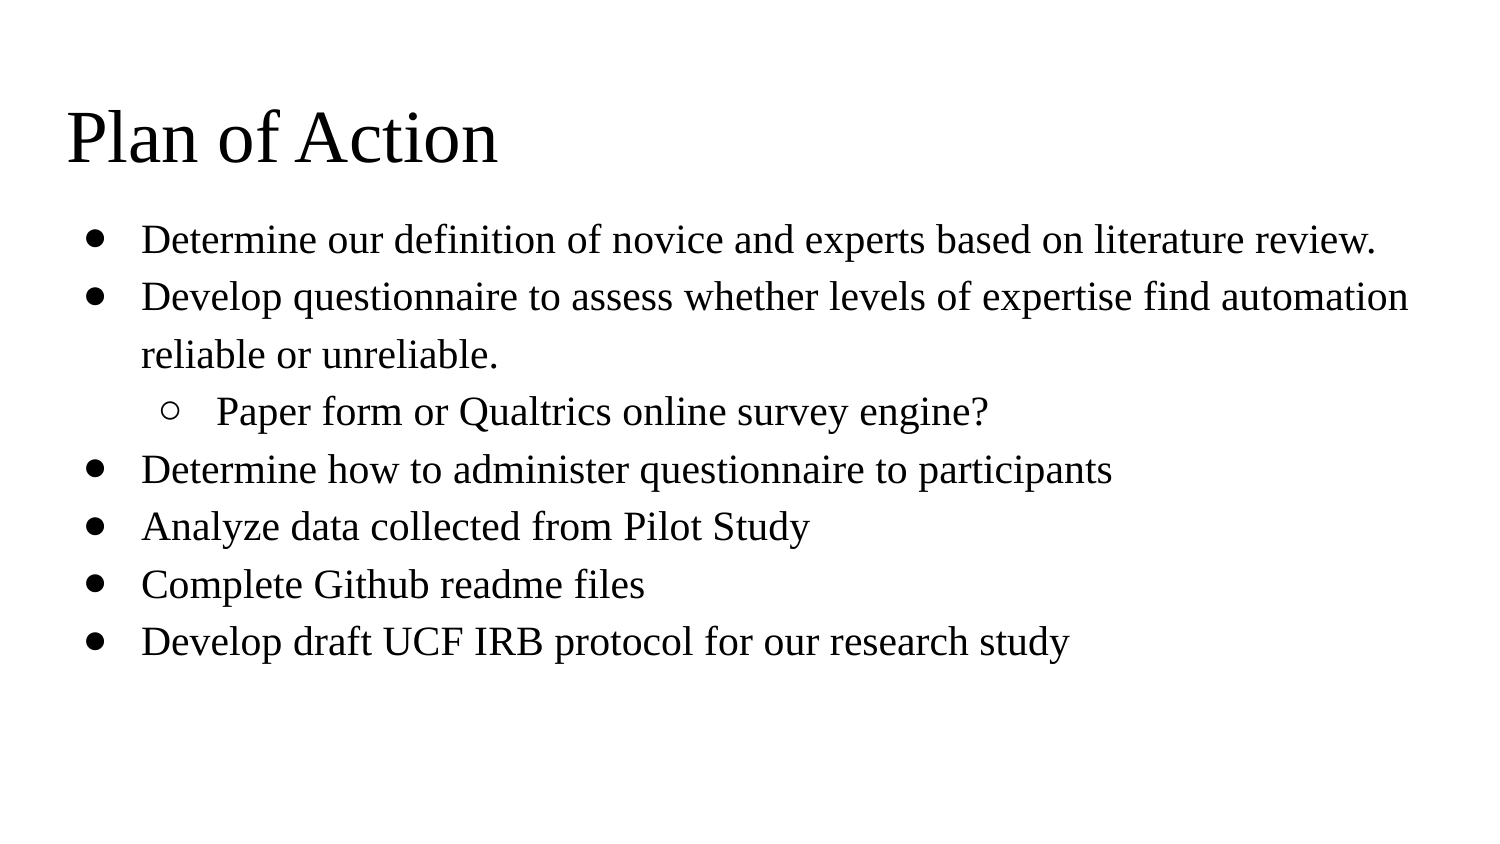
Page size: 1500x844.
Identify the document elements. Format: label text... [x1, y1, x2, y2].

title Plan of Action [51, 72, 1449, 167]
list Determine our definition of novice and experts based on literature review. Develop questionnaire to assess whether levels of expertise find automation reliable or unreliable. Paper form or Qualtrics online survey engine? Determine how to administer questionnaire to participants Analyze data collected from Pilot Study Complete Github readme files Develop draft UCF IRB protocol for our research study [51, 189, 1449, 750]
